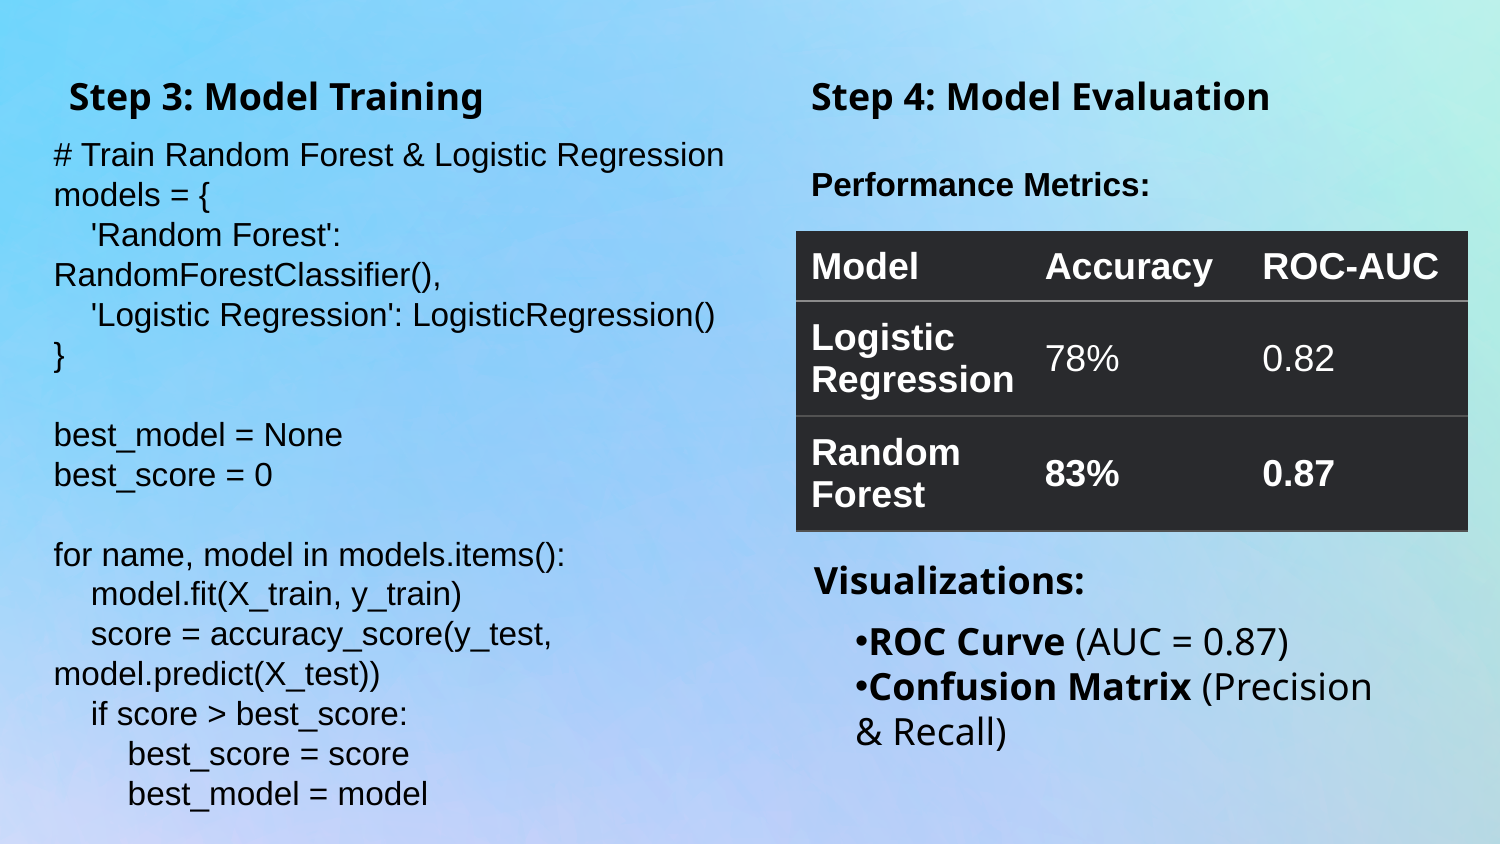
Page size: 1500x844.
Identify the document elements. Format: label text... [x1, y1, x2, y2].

table_cell 0.82 [1250, 302, 1468, 415]
table_cell Logistic Regression [796, 302, 1032, 415]
table_cell Random Forest [796, 417, 1032, 530]
table_header Accuracy [1032, 231, 1250, 300]
table_header Model [796, 231, 1032, 300]
text_box Step 4: Model Evaluation Performance Metrics: [796, 65, 1287, 211]
text_box Visualizations: [798, 550, 1100, 610]
table_cell 83% [1032, 417, 1250, 530]
picture [0, 0, 1500, 844]
table_header ROC-AUC [1250, 231, 1468, 300]
text_box ROC Curve (AUC = 0.87) Confusion Matrix (Precision & Recall) [840, 610, 1424, 761]
text_box # Train Random Forest & Logistic Regression models = { 'Random Forest': RandomForestClassifier(), 'Logistic Regression': LogisticRegression() } best_model = None best_score = 0 for name, model in models.items(): model.fit(X_train, y_train) score = accuracy_score(y_test, model.predict(X_test)) if score > best_score: best_score = score best_model = model [38, 126, 752, 820]
table_cell 0.87 [1250, 417, 1468, 530]
table_cell 78% [1032, 302, 1250, 415]
text_box Step 3: Model Training [54, 65, 500, 126]
